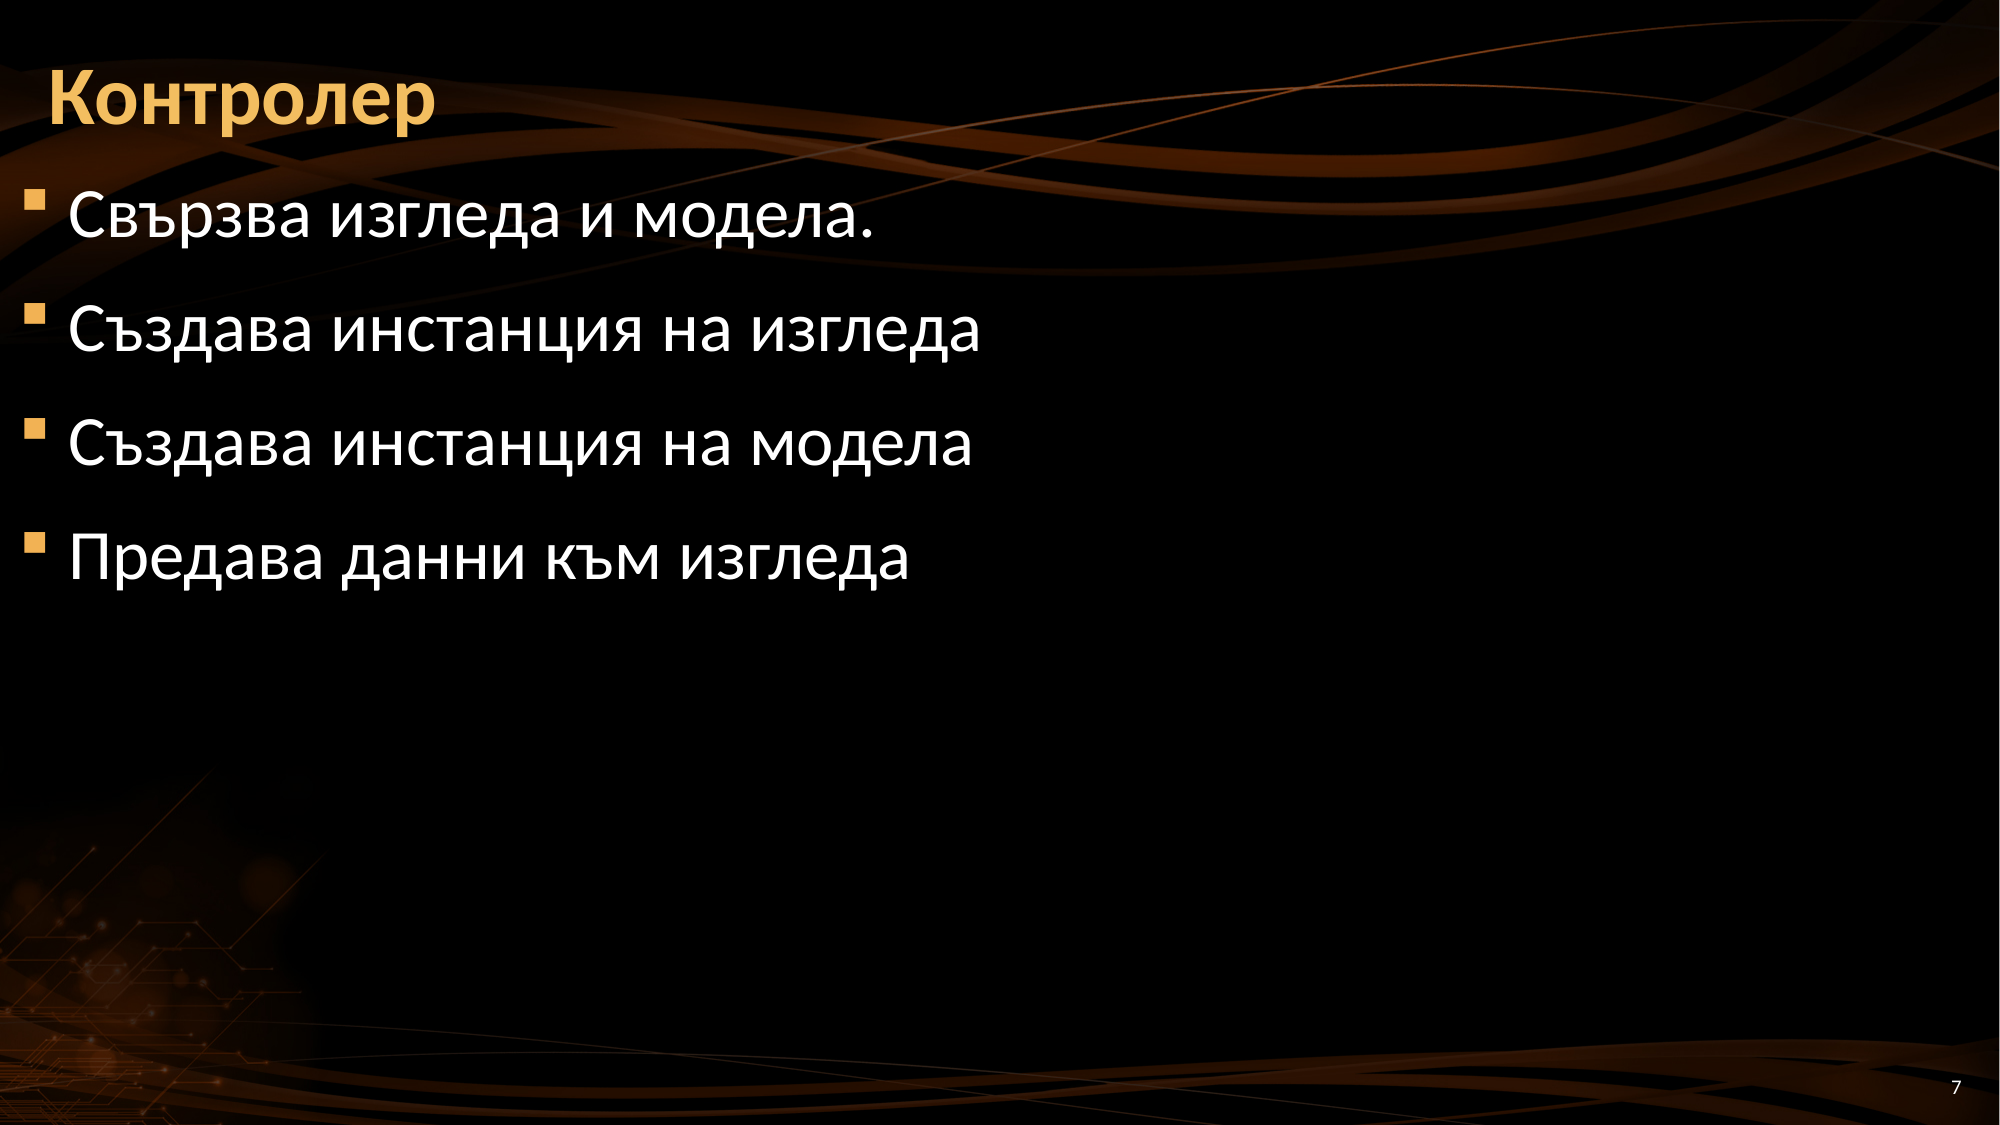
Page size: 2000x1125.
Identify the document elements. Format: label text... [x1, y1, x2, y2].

title Контролер [30, 6, 1602, 189]
slide_number 7 [1897, 1070, 1968, 1103]
picture [0, 0, 2000, 1125]
list Свързва изгледа и модела. Създава инстанция на изгледа Създава инстанция на модела Предава данни към изгледа [0, 156, 1938, 938]
